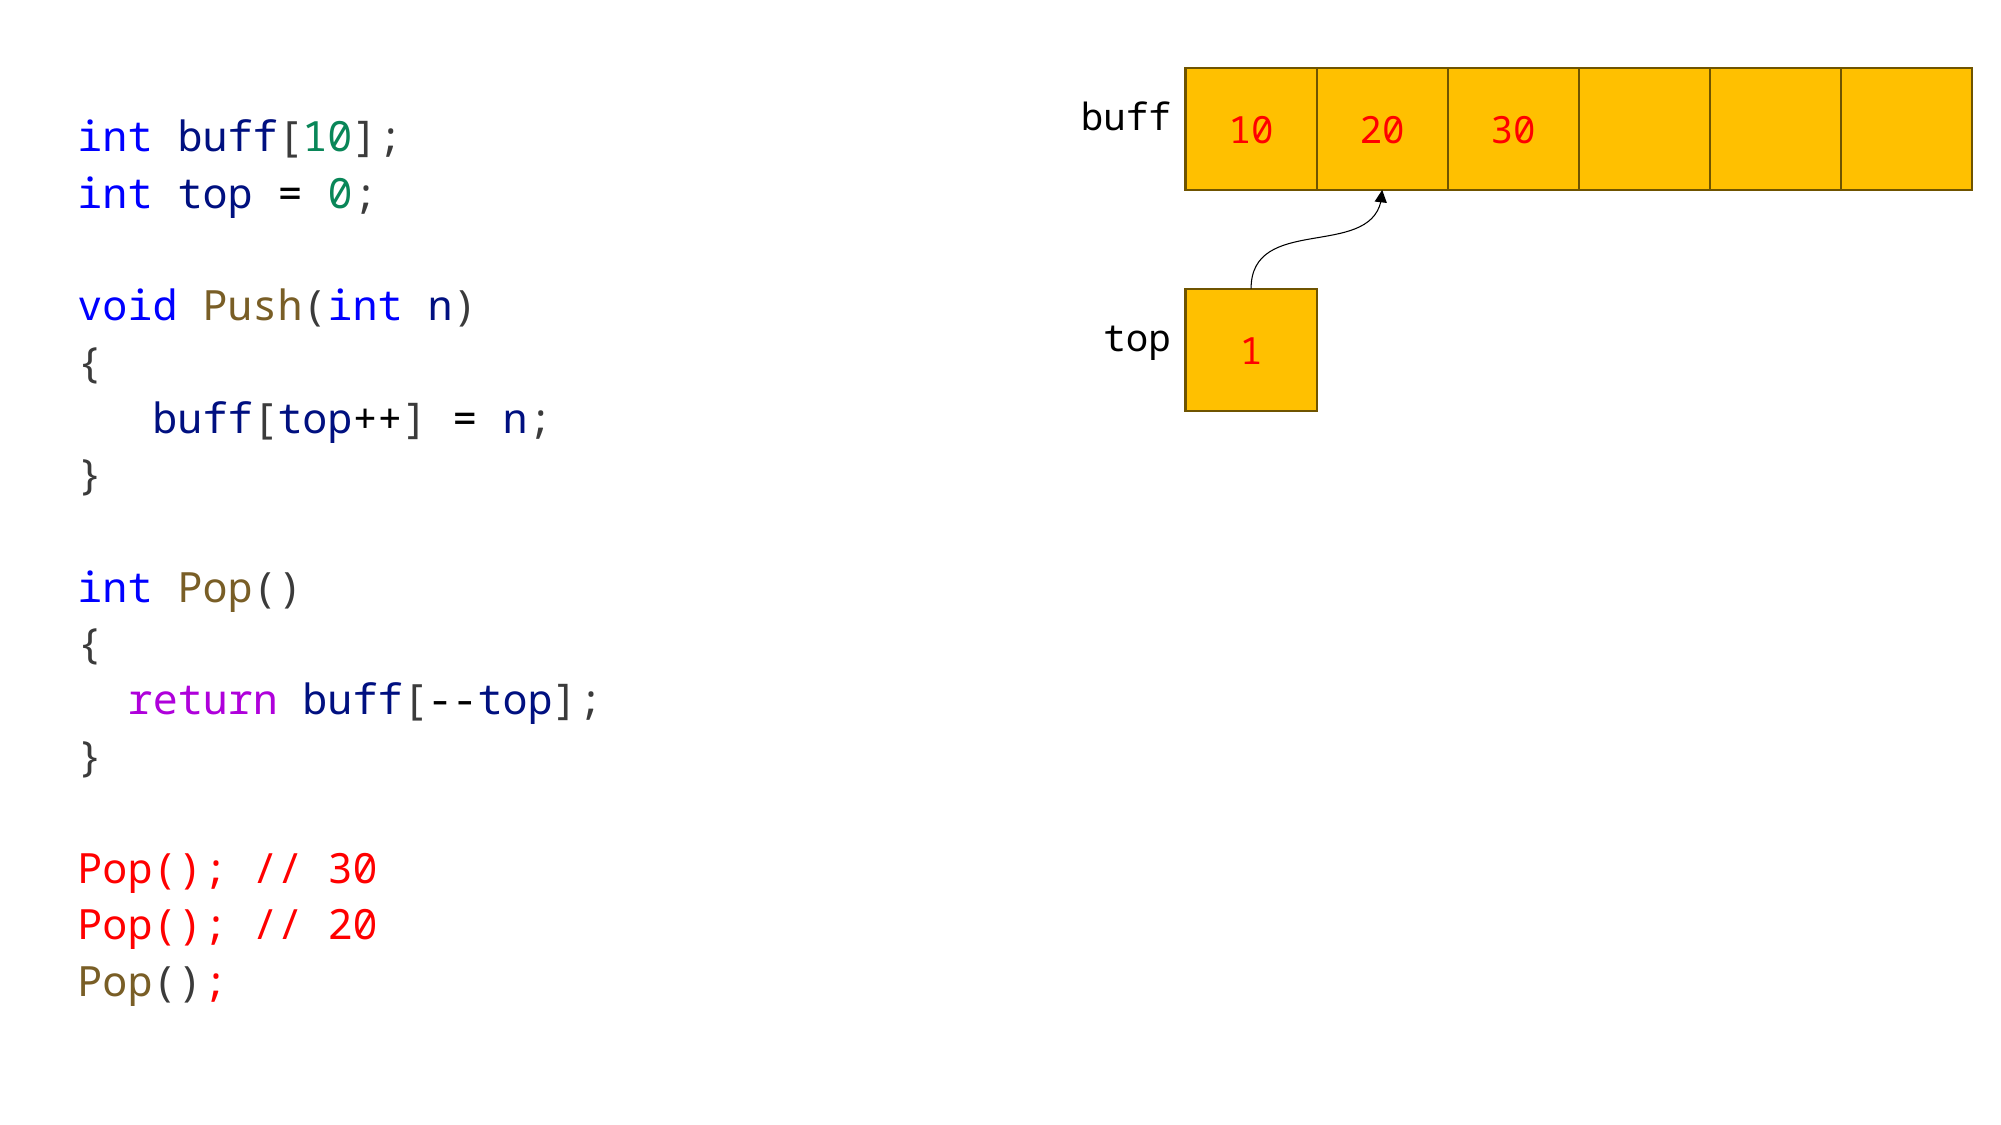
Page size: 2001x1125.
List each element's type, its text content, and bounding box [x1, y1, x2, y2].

text_box 10 [1184, 67, 1316, 191]
text_box 1 [1184, 288, 1318, 412]
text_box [1267, 173, 1366, 305]
text_box int buff[10]; int top = 0; void Push(int n) { buff[top++] = n; } int Pop() { return buff[--top]; } Pop(); // 30 Pop(); // 20 Pop(); [62, 96, 1063, 1069]
text_box buff [943, 85, 1186, 146]
text_box 20 [1316, 67, 1447, 191]
text_box 30 [1447, 67, 1578, 191]
text_box top [943, 306, 1186, 366]
text_box [1709, 67, 1840, 191]
text_box [1578, 67, 1709, 191]
text_box [1840, 67, 1973, 191]
